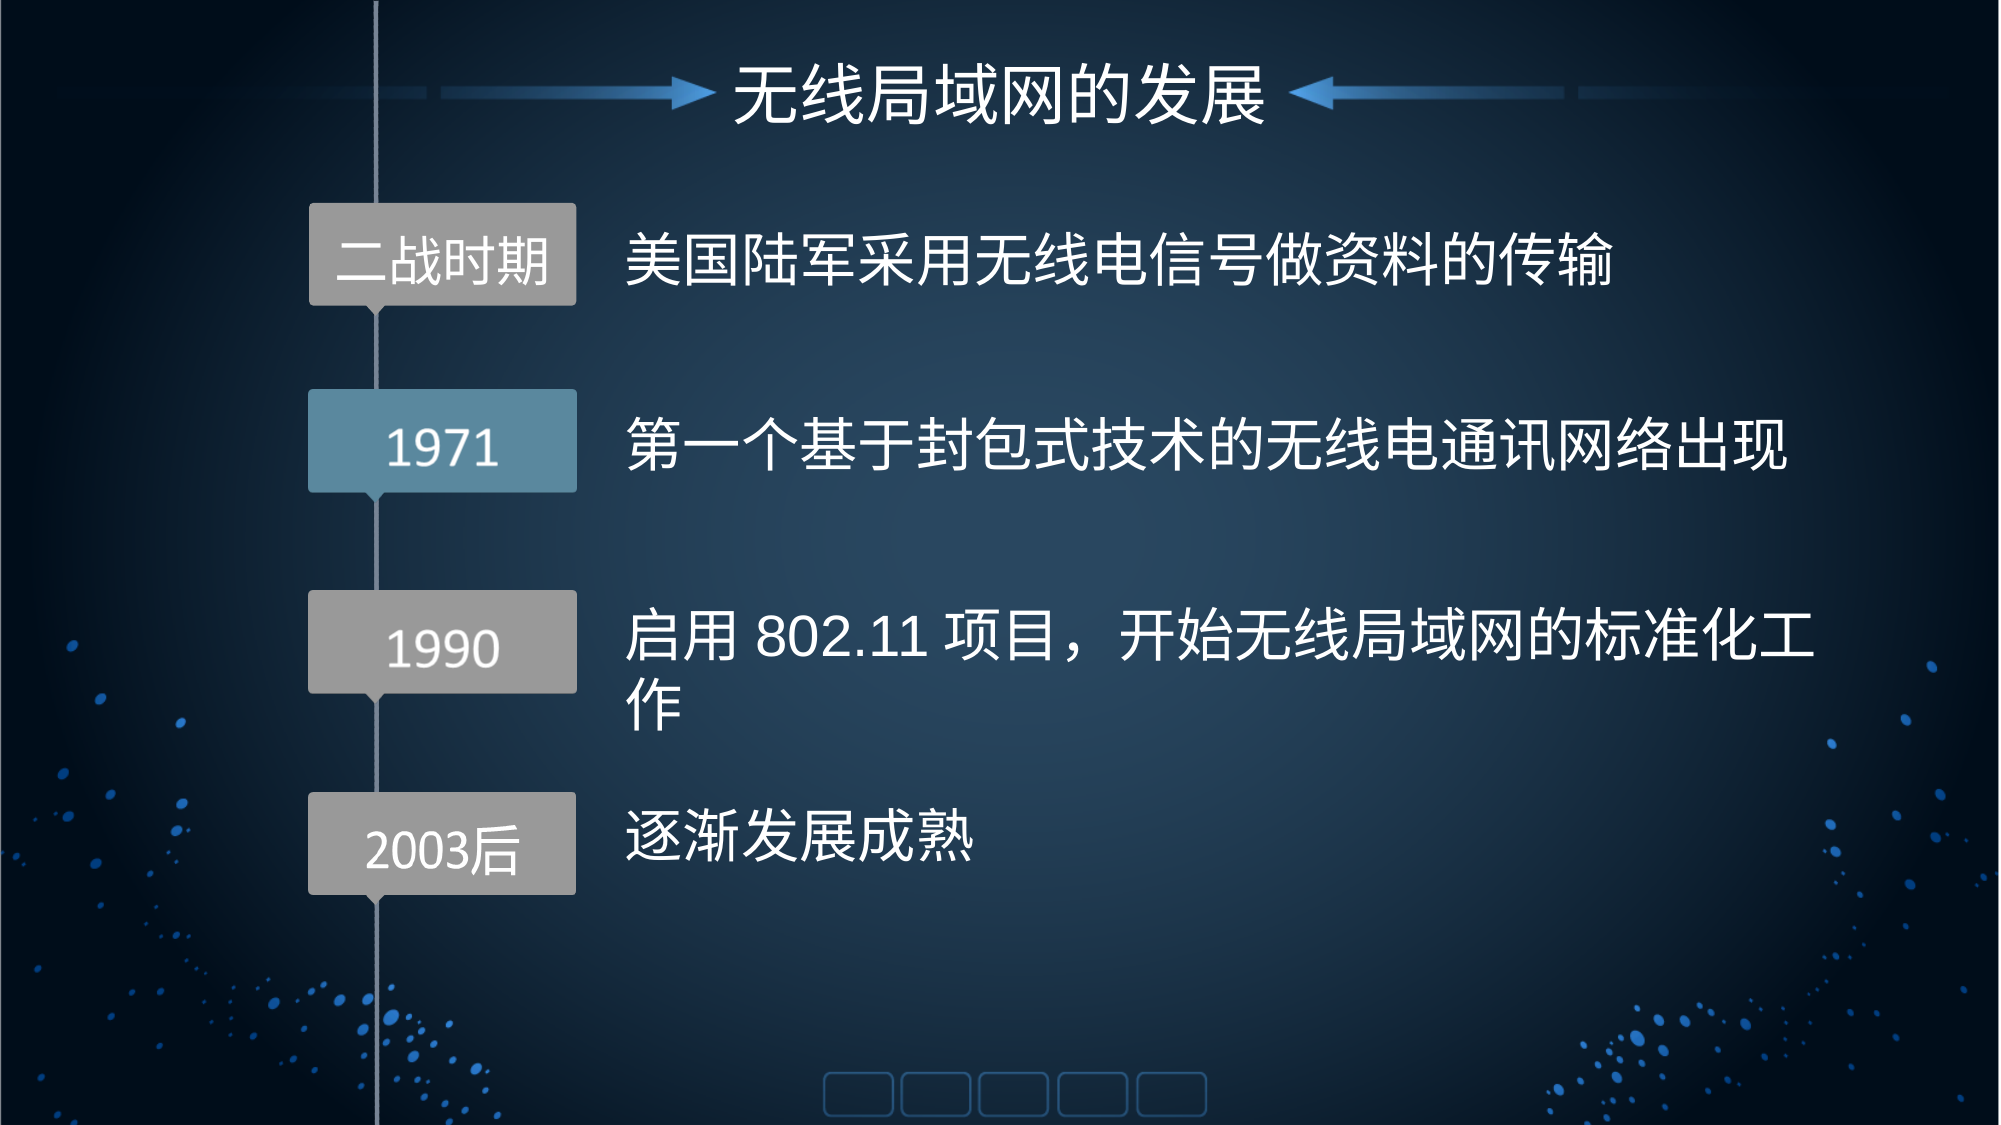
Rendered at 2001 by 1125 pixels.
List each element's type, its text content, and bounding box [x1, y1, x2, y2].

text_box 逐渐发展成熟 [610, 792, 1358, 877]
text_box 无线局域网的发展 [709, 45, 1291, 141]
text_box 二战时期 [433, 202, 577, 306]
text_box 美国陆军采用无线电信号做资料的传输 [610, 215, 1660, 301]
text_box 启用802.11项目，开始无线局域网的标准化工作 [610, 590, 1875, 746]
text_box 第一个基于封包式技术的无线电通讯网络出现 [610, 400, 1833, 486]
text_box 二战时期 [309, 202, 319, 306]
picture [0, 0, 2000, 1125]
